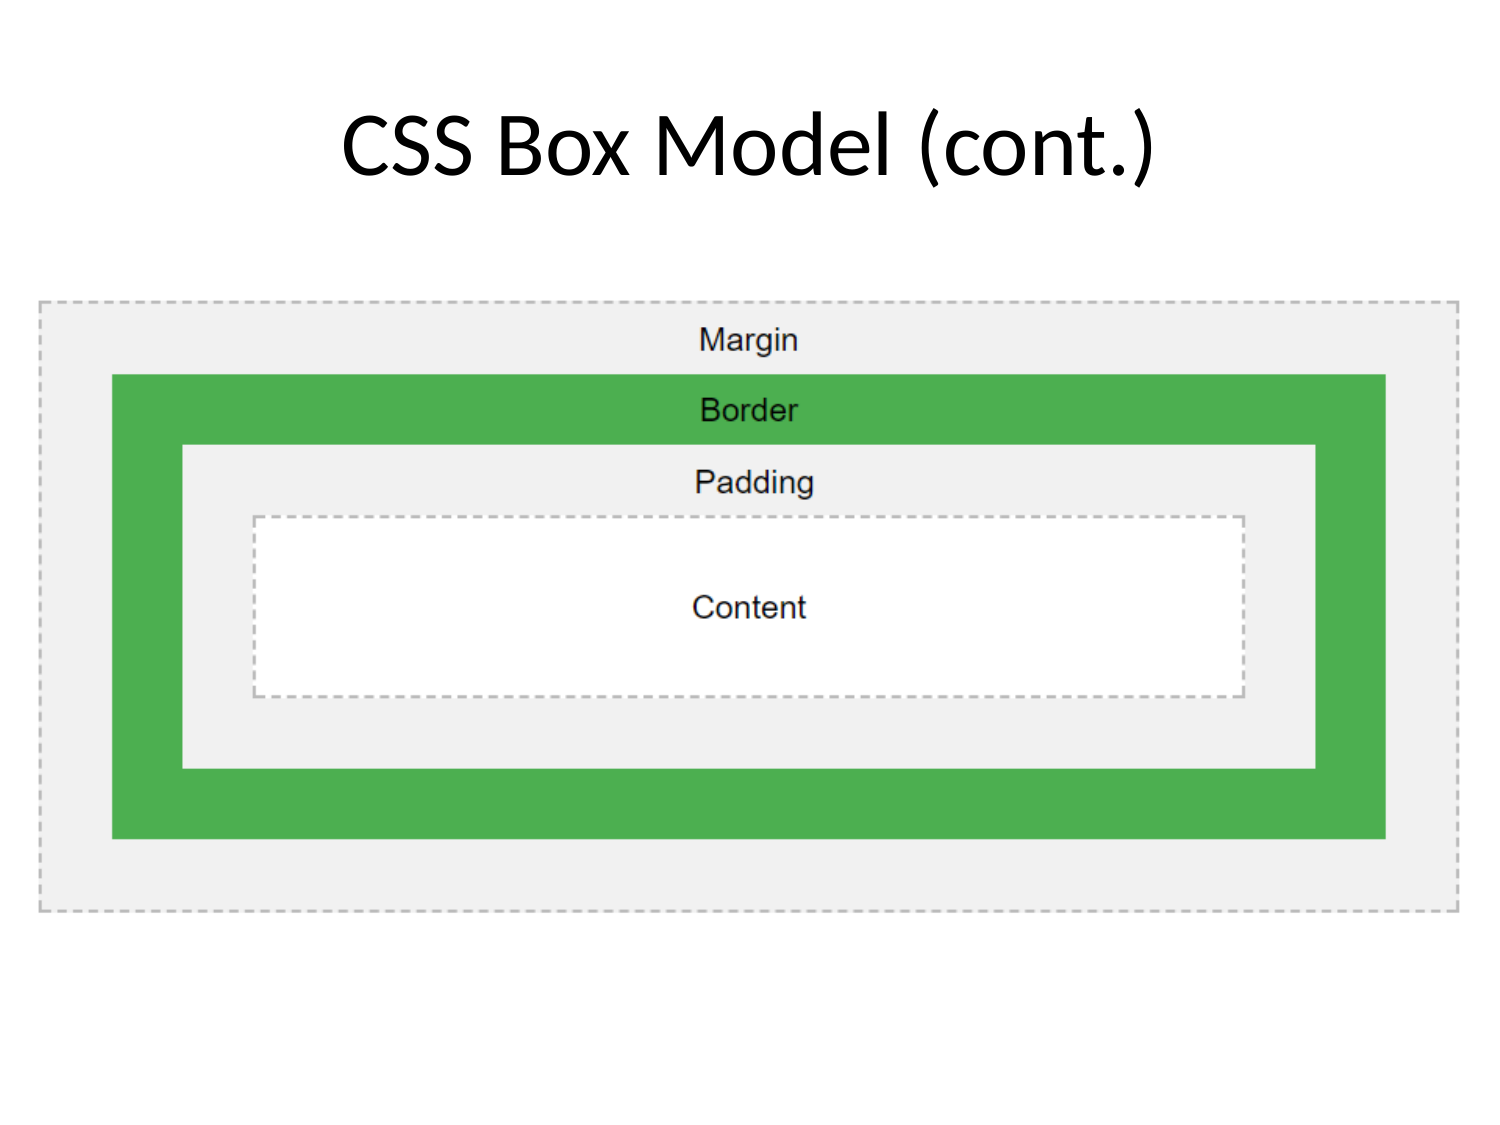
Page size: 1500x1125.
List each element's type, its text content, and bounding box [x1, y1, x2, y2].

title CSS Box Model (cont.) [75, 45, 1425, 233]
picture [27, 290, 1473, 924]
